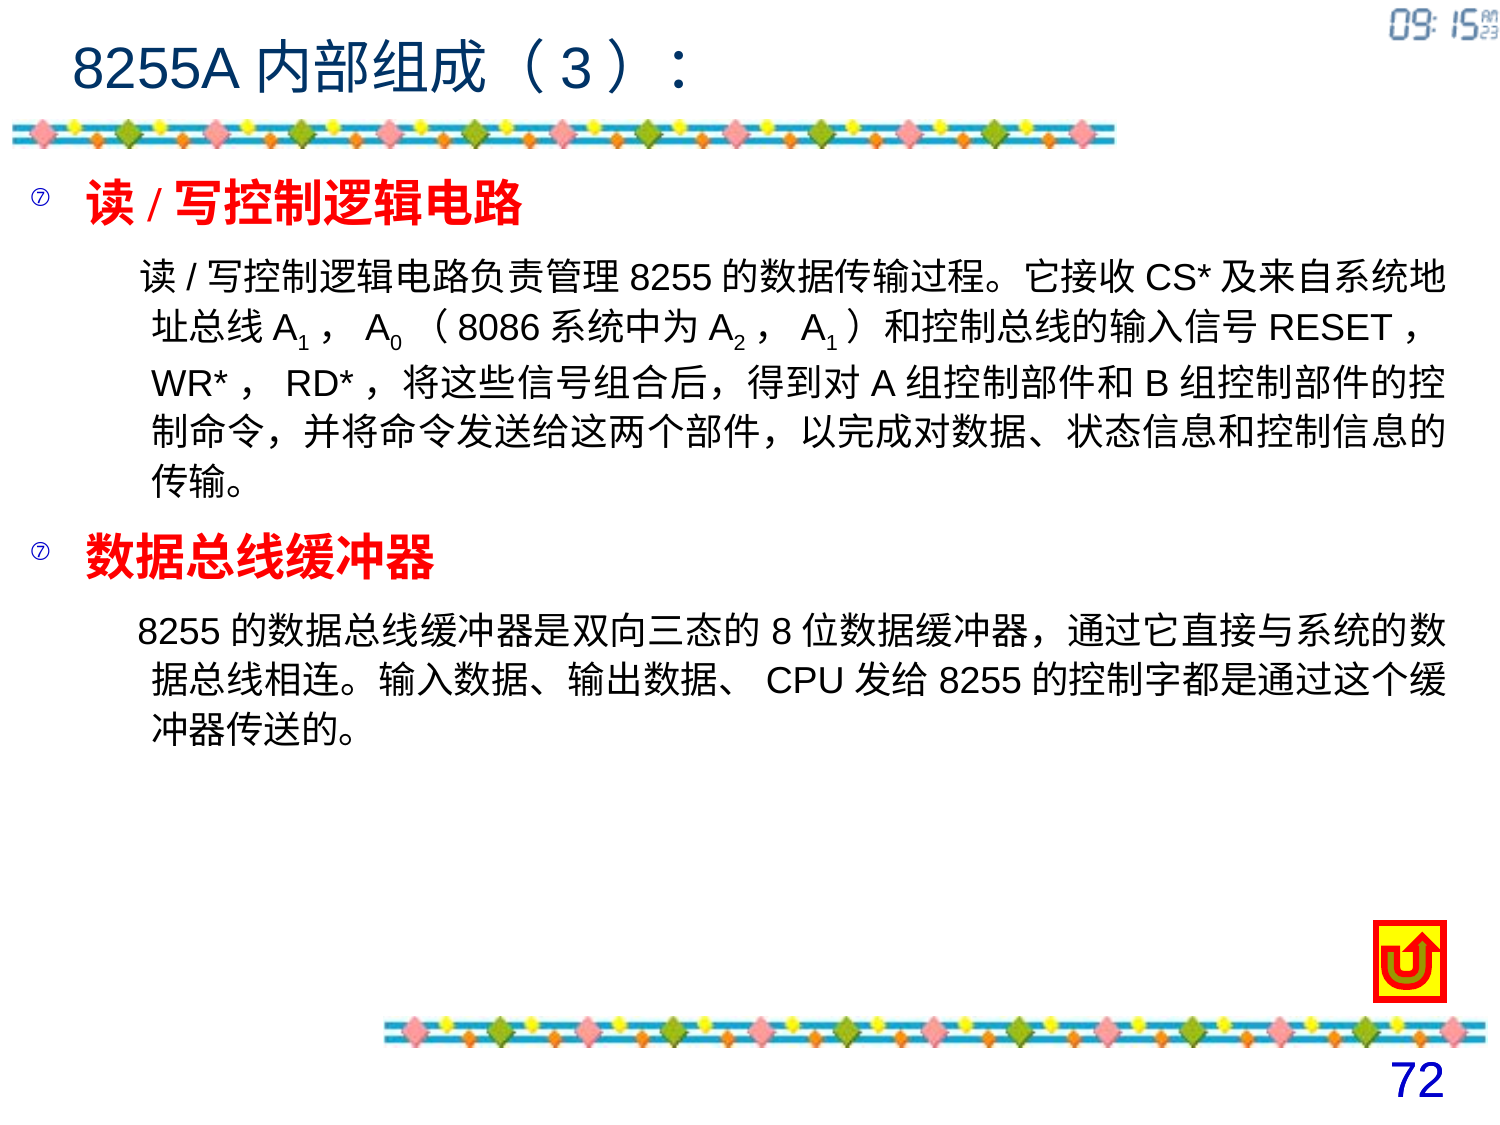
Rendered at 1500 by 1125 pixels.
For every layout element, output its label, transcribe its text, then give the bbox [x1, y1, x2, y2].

list 读/写控制逻辑电路 读/写控制逻辑电路负责管理8255的数据传输过程。它接收CS*及来自系统地址总线A1，A0（8086系统中为A2，A1）和控制总线的输入信号RESET，WR*，RD*，将这些信号组合后，得到对A组控制部件和B组控制部件的控制命令，并将命令发送给这两个部件，以完成对数据、状态信息和控制信息的传输。 数据总线缓冲器 8255的数据总线缓冲器是双向三态的8位数据缓冲器，通过它直接与系统的数据总线相连。输入数据、输出数据、CPU发给8255的控制字都是通过这个缓冲器传送的。 [14, 148, 1462, 1056]
title 8255A内部组成（3）： [57, 3, 1459, 109]
picture [1387, 0, 1500, 50]
text_box [1375, 923, 1444, 1000]
picture [11, 119, 1117, 149]
picture [1462, 1016, 1488, 1048]
